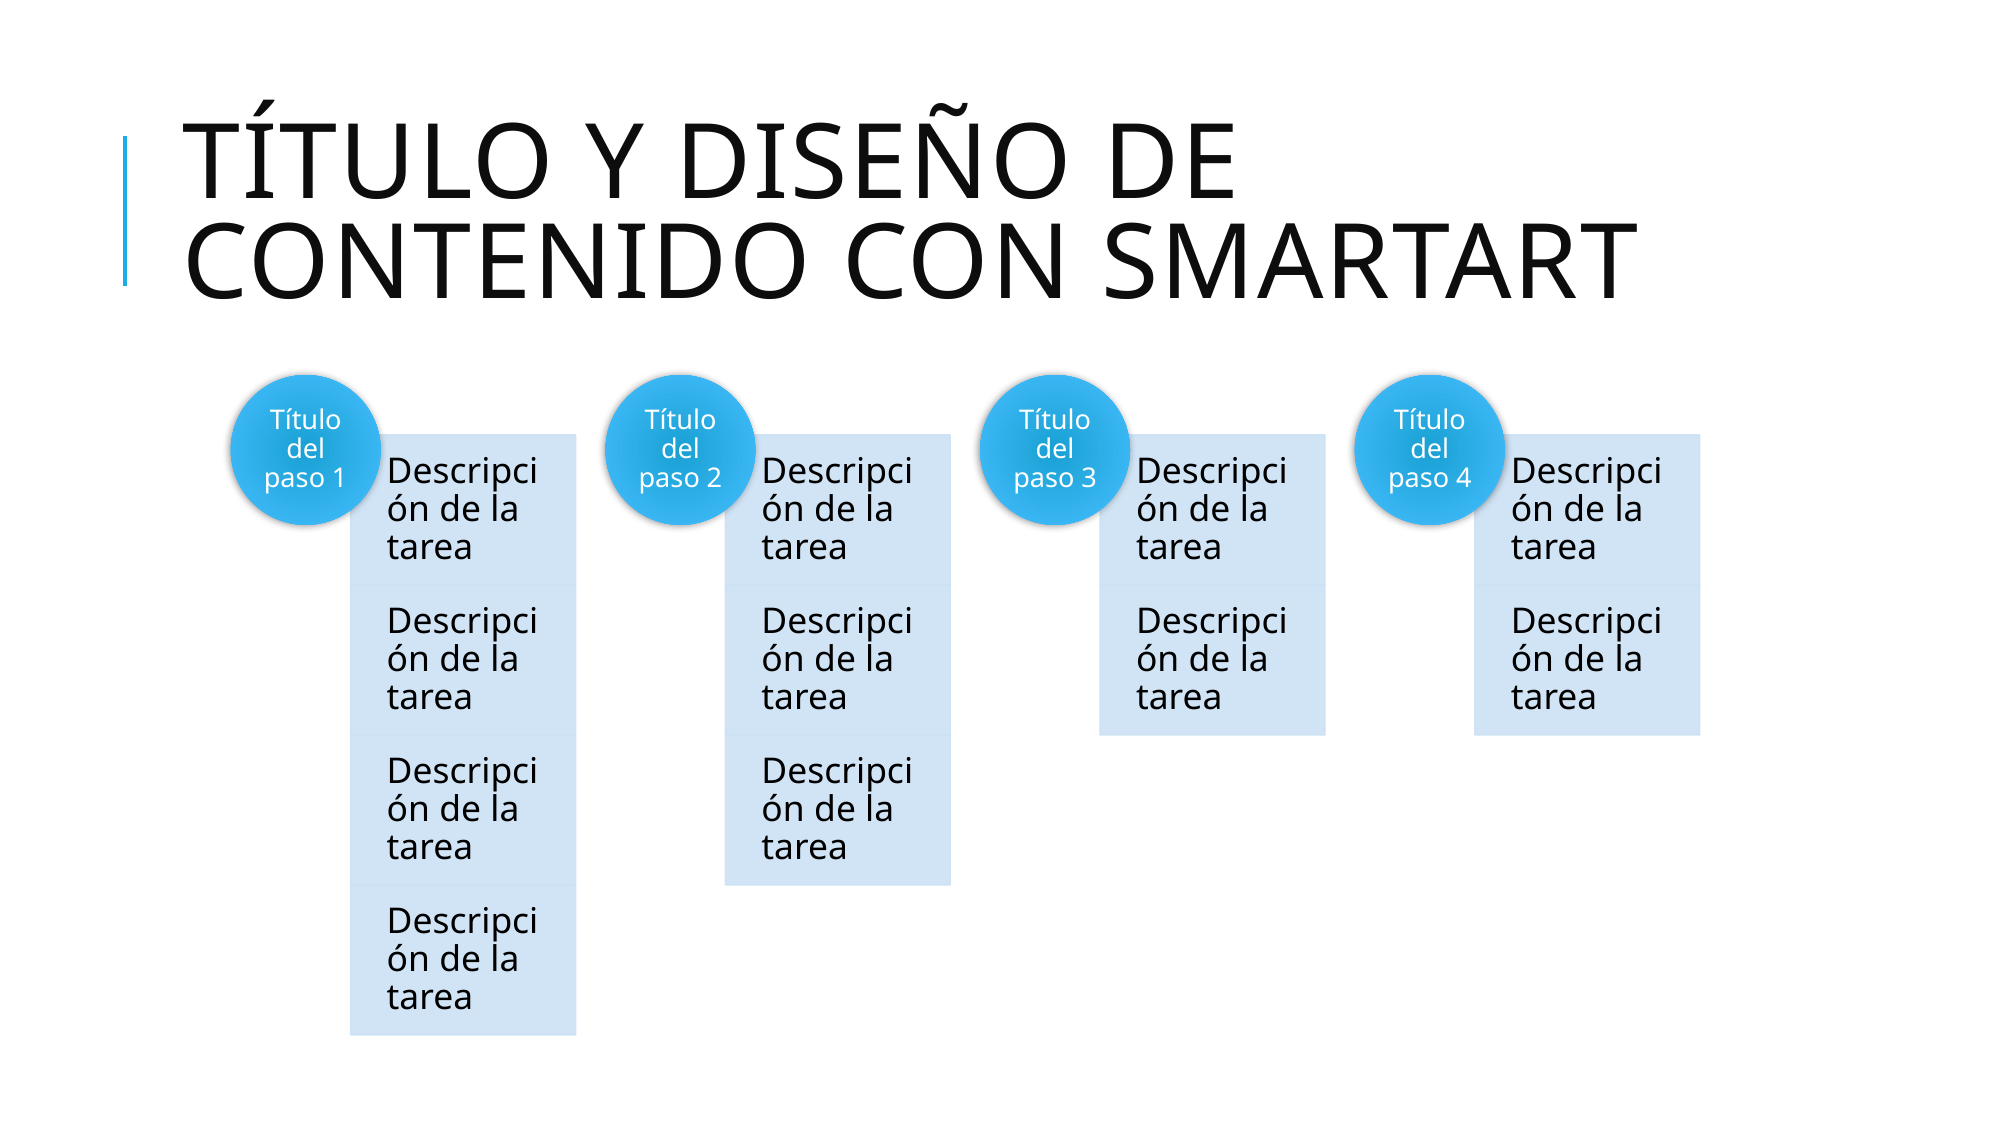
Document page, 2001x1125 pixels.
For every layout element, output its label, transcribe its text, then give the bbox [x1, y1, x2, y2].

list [167, 374, 1763, 1036]
title Título y diseño de contenido con SmartArt [168, 96, 1763, 342]
